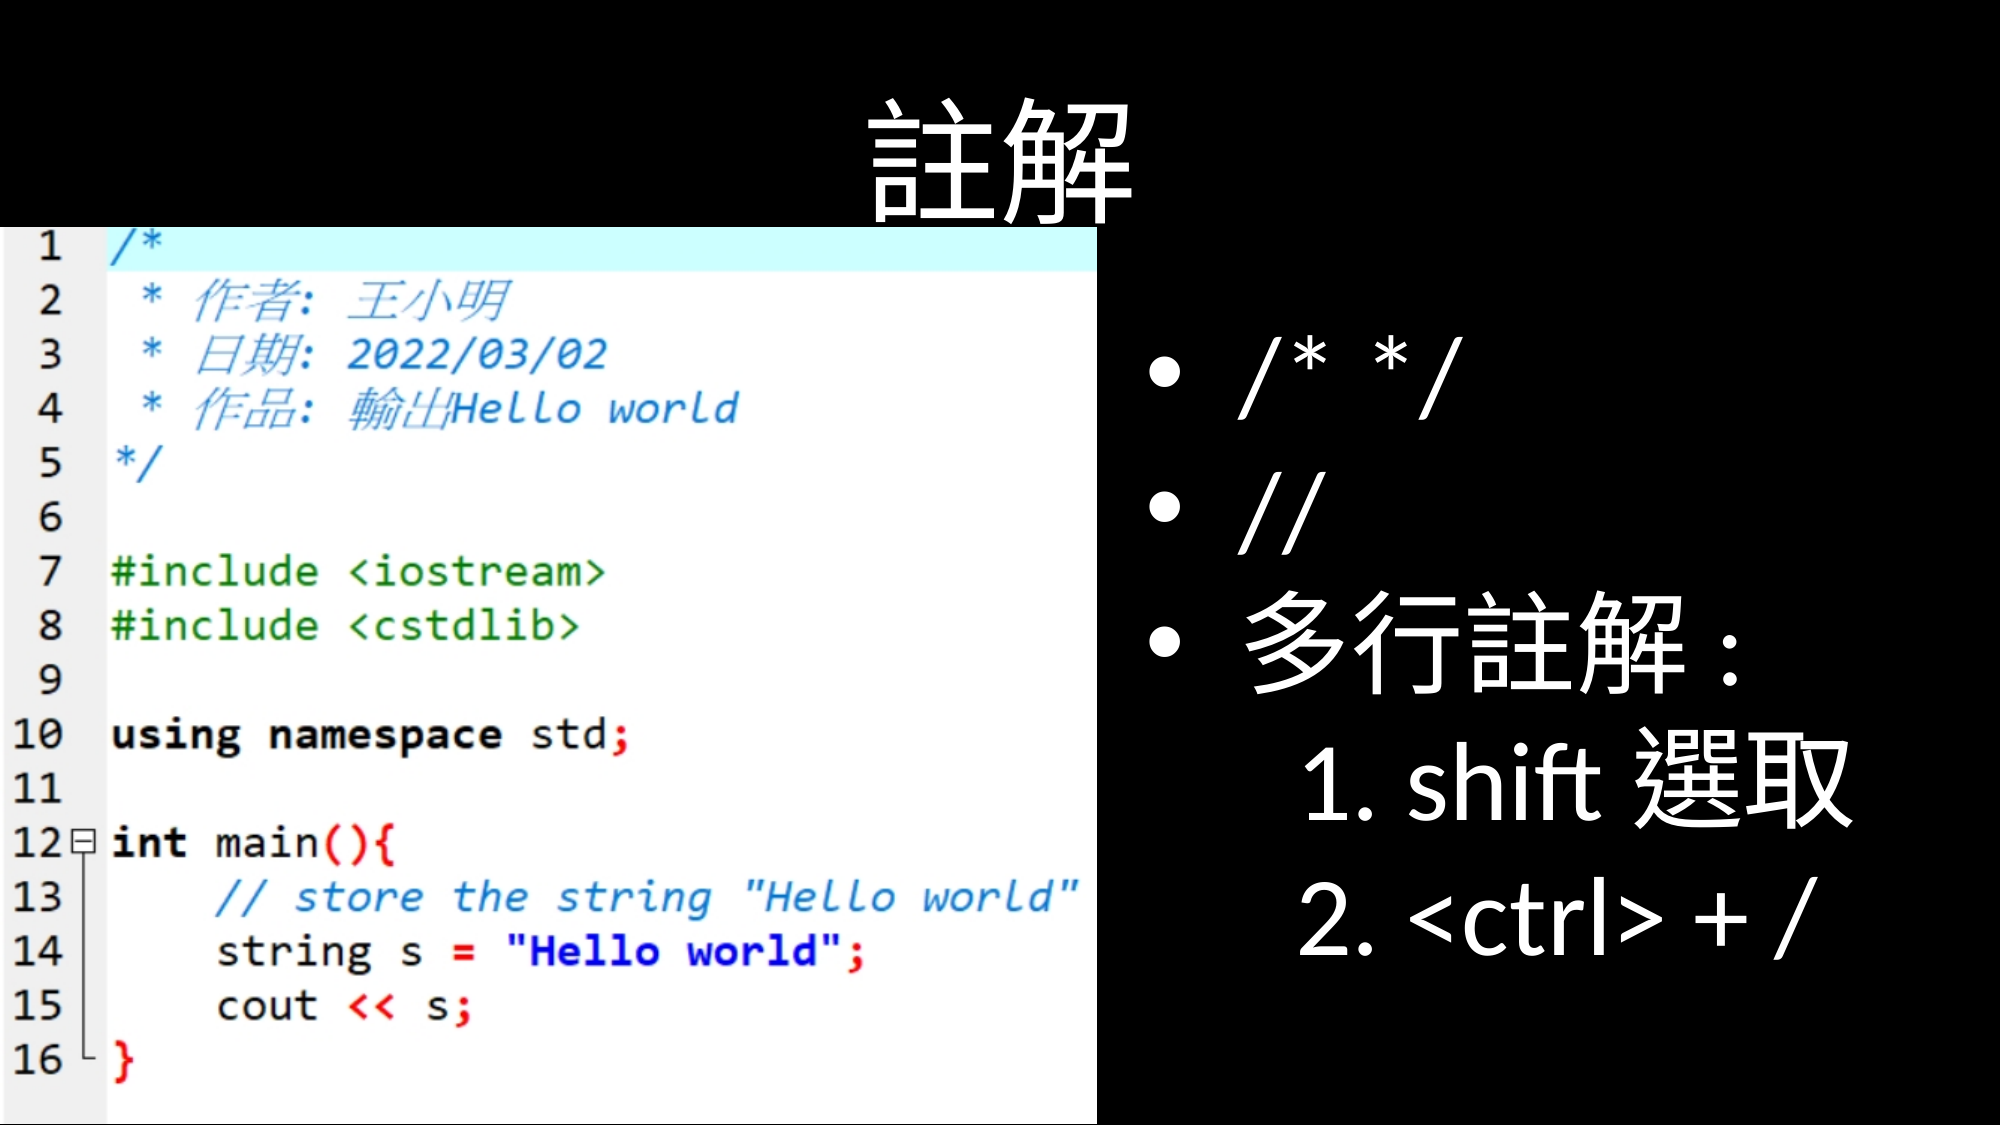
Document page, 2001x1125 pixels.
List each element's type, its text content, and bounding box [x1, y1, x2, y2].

text_box /* */ // 多行註解: 1. shift選取 2. <ctrl> + / [1130, 295, 1871, 986]
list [0, 227, 1097, 1124]
title 註解 [137, 59, 1863, 278]
